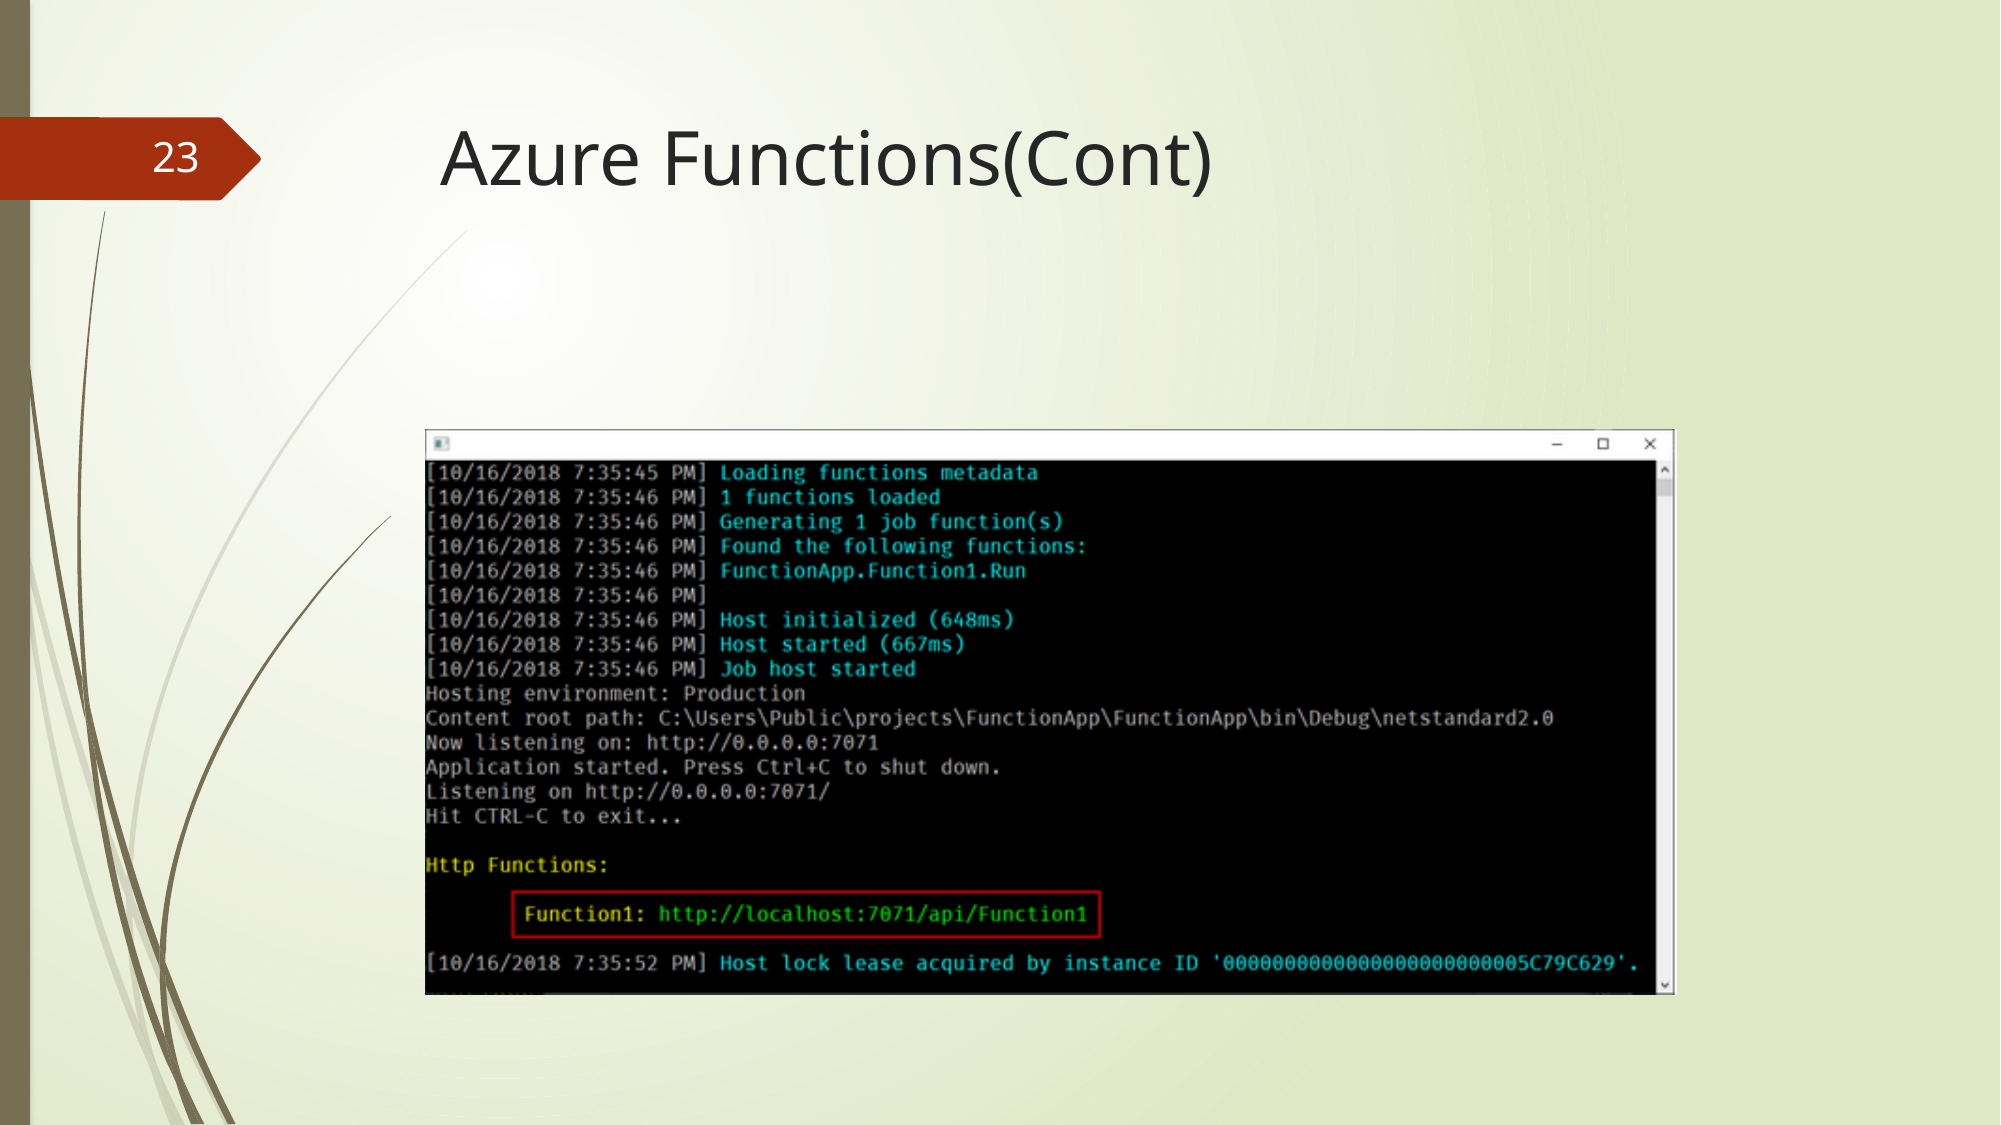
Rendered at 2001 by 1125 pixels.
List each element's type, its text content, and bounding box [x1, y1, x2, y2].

title Azure Functions(Cont) [425, 102, 1888, 313]
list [425, 429, 1677, 996]
slide_number 23 [87, 129, 216, 190]
